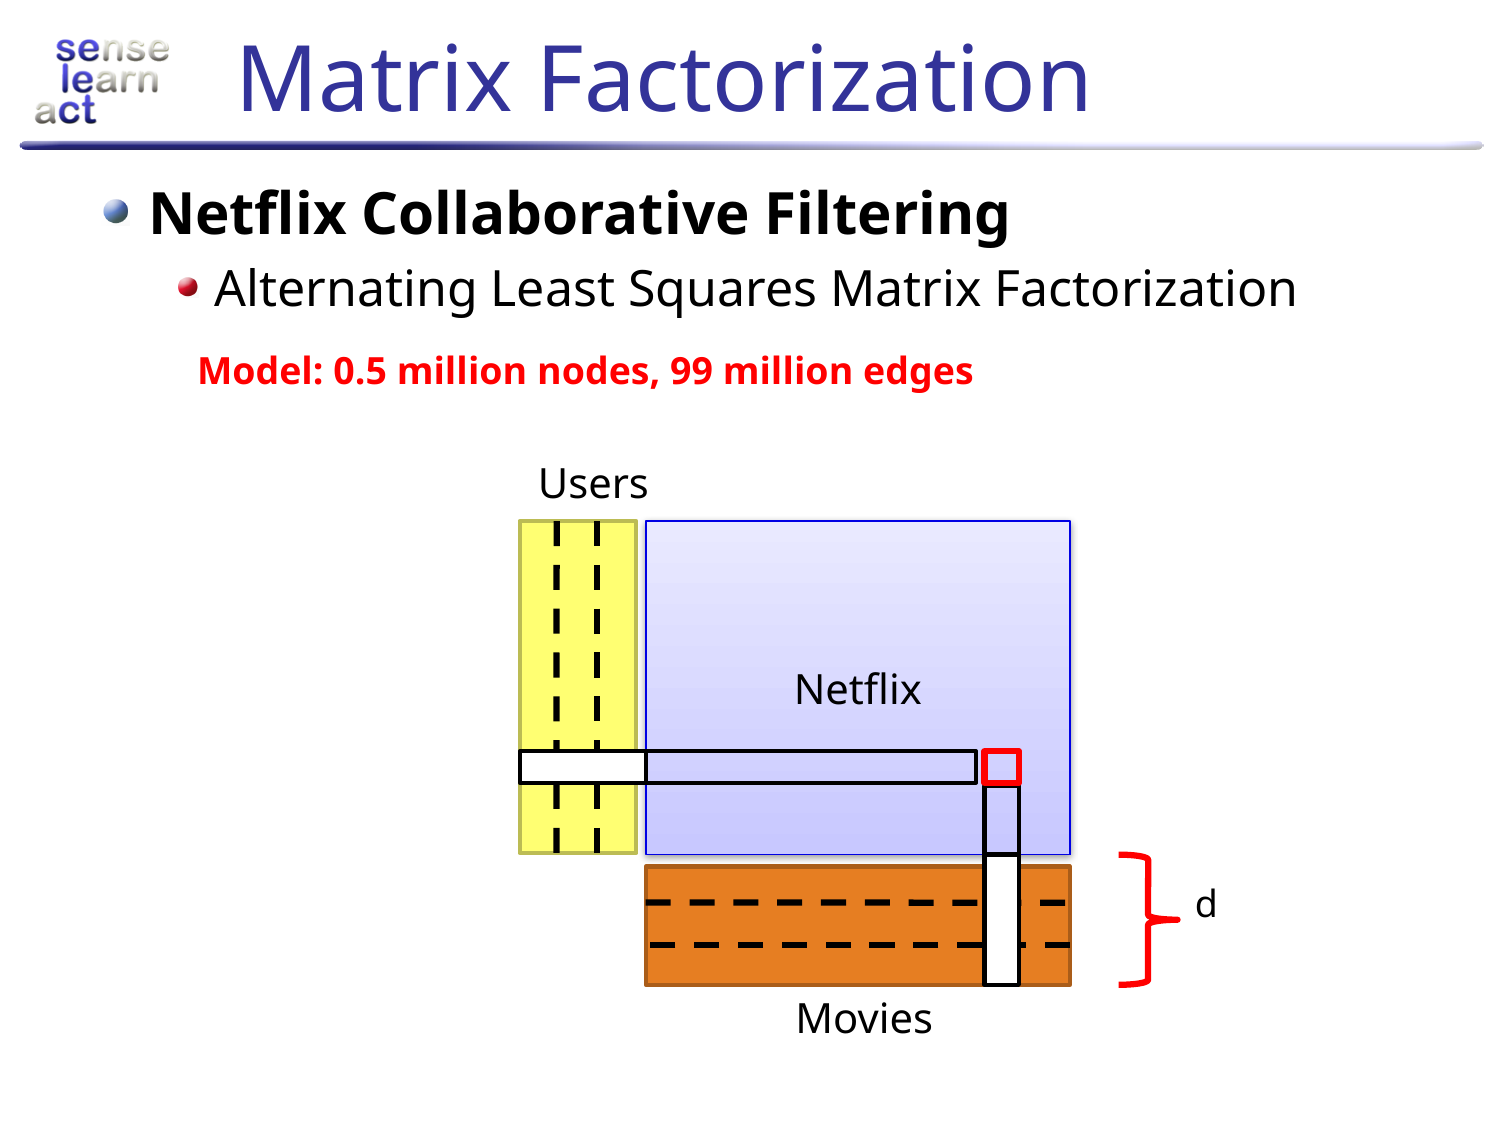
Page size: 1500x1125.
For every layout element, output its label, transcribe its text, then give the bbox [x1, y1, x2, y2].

picture [176, 275, 199, 298]
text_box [511, 449, 1070, 1063]
picture [101, 197, 130, 226]
text_box Model: 0.5 million nodes, 99 million edges [182, 340, 1337, 445]
picture [12, 37, 175, 128]
list Netflix Collaborative Filtering Alternating Least Squares Matrix Factorization [86, 168, 1450, 1013]
text_box [1118, 854, 1178, 985]
text_box d [1180, 872, 1233, 933]
title Matrix Factorization [220, 12, 1451, 138]
